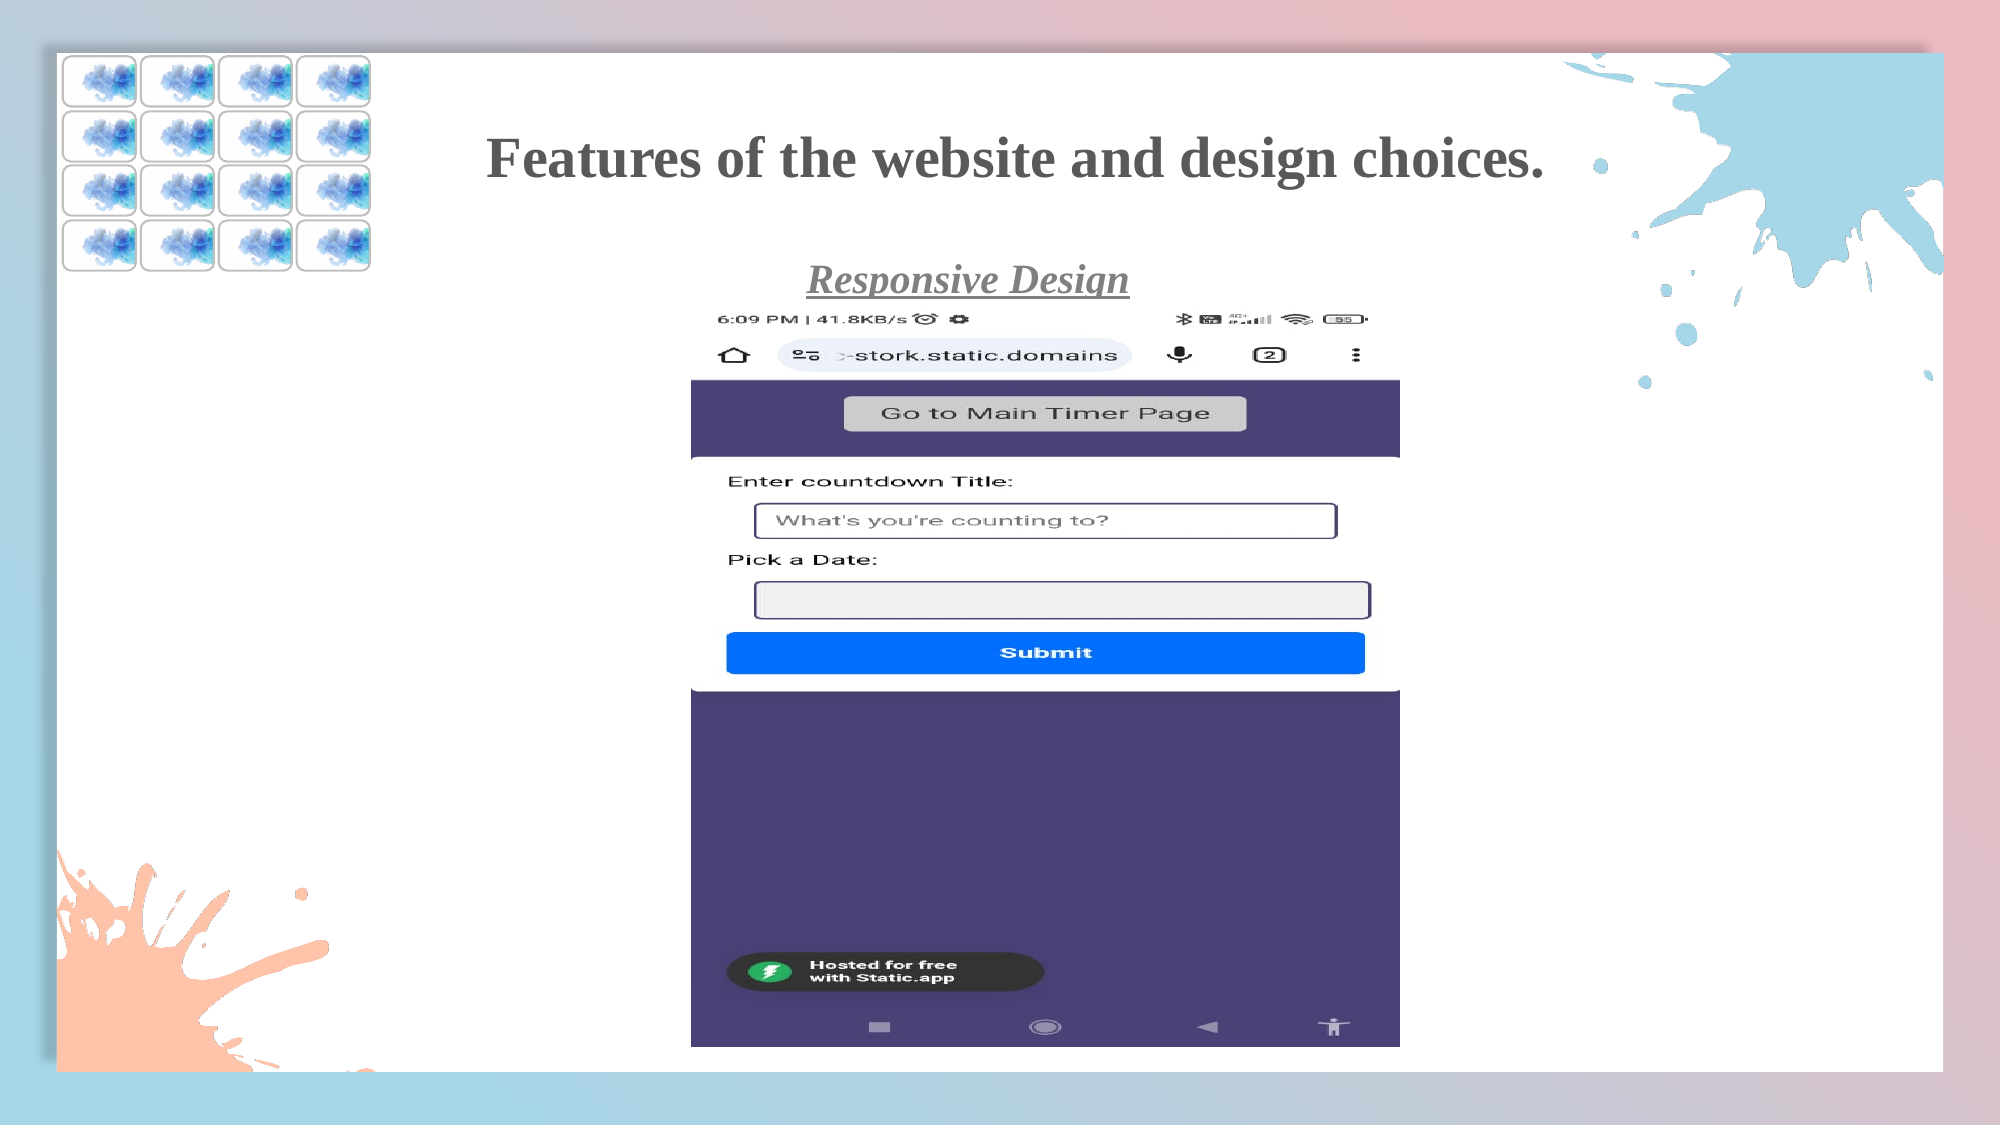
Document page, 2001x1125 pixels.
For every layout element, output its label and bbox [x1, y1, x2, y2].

picture [691, 299, 1400, 1047]
text_box [0, 0, 2000, 1125]
text_box [62, 56, 370, 271]
